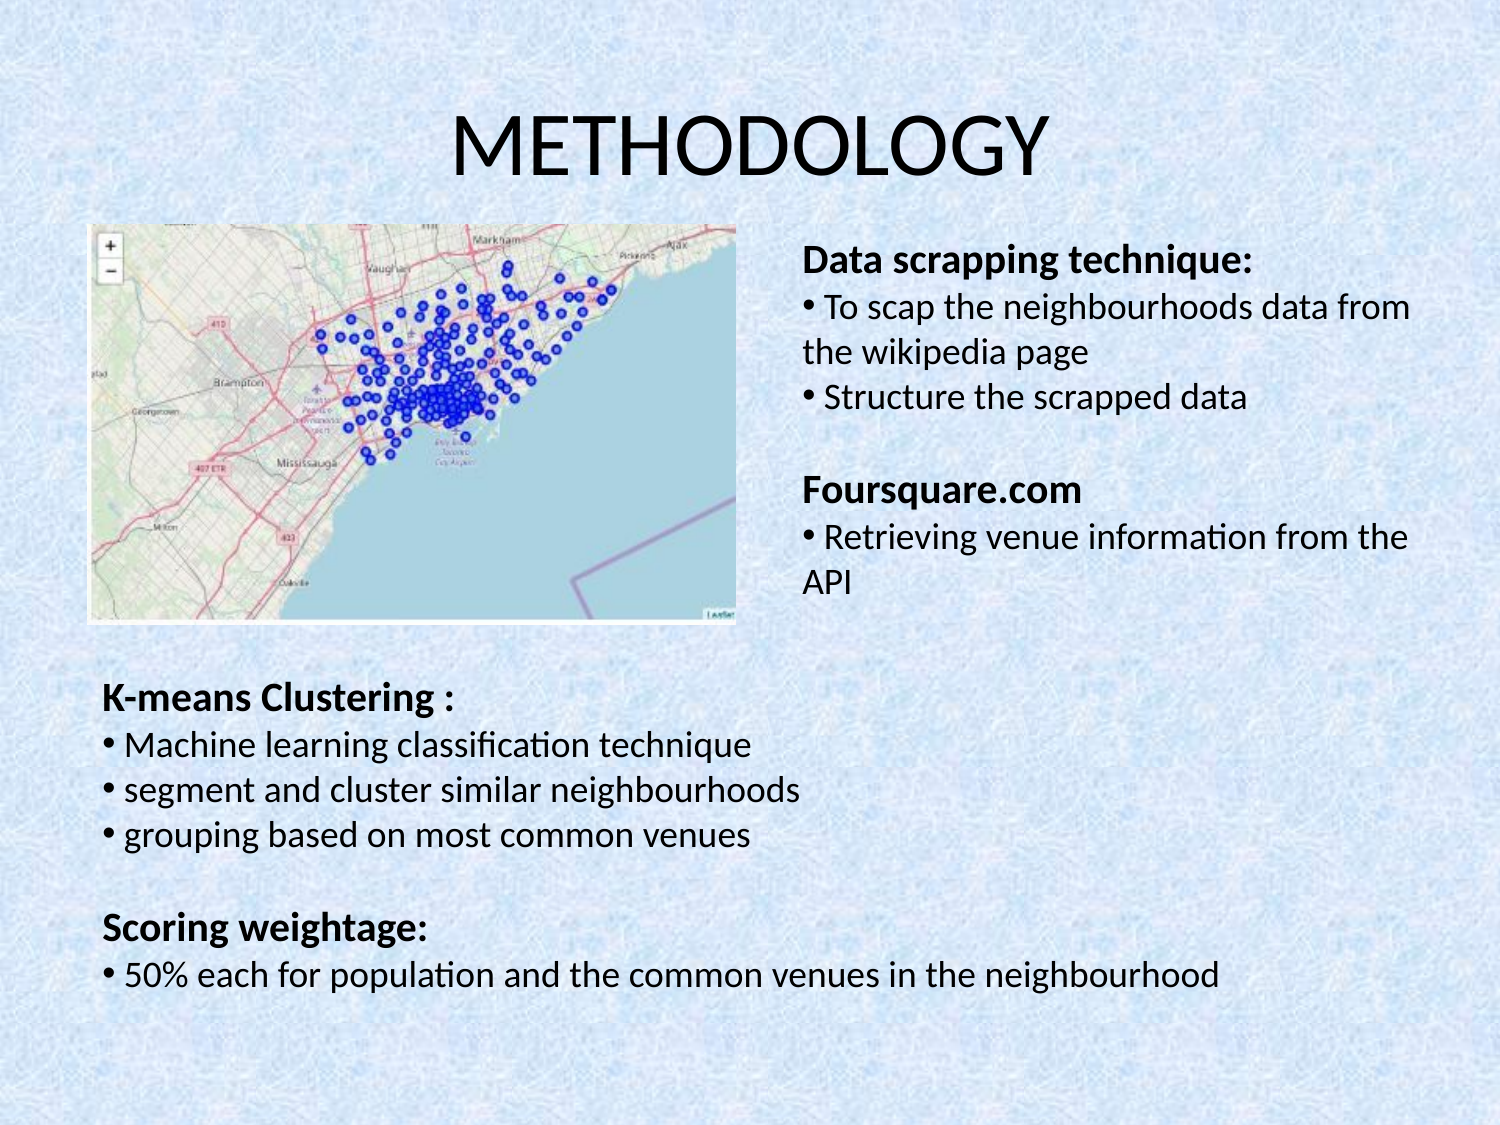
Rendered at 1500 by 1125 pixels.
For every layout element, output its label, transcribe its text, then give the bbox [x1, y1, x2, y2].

text_box K-means Clustering : Machine learning classification technique segment and cluster similar neighbourhoods grouping based on most common venues Scoring weightage: 50% each for population and the common venues in the neighbourhood [87, 662, 1413, 1053]
picture [0, 0, 1500, 1125]
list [87, 224, 737, 626]
title METHODOLOGY [75, 45, 1425, 233]
text_box Data scrapping technique: To scap the neighbourhoods data from the wikipedia page Structure the scrapped data Foursquare.com Retrieving venue information from the API [787, 224, 1438, 610]
